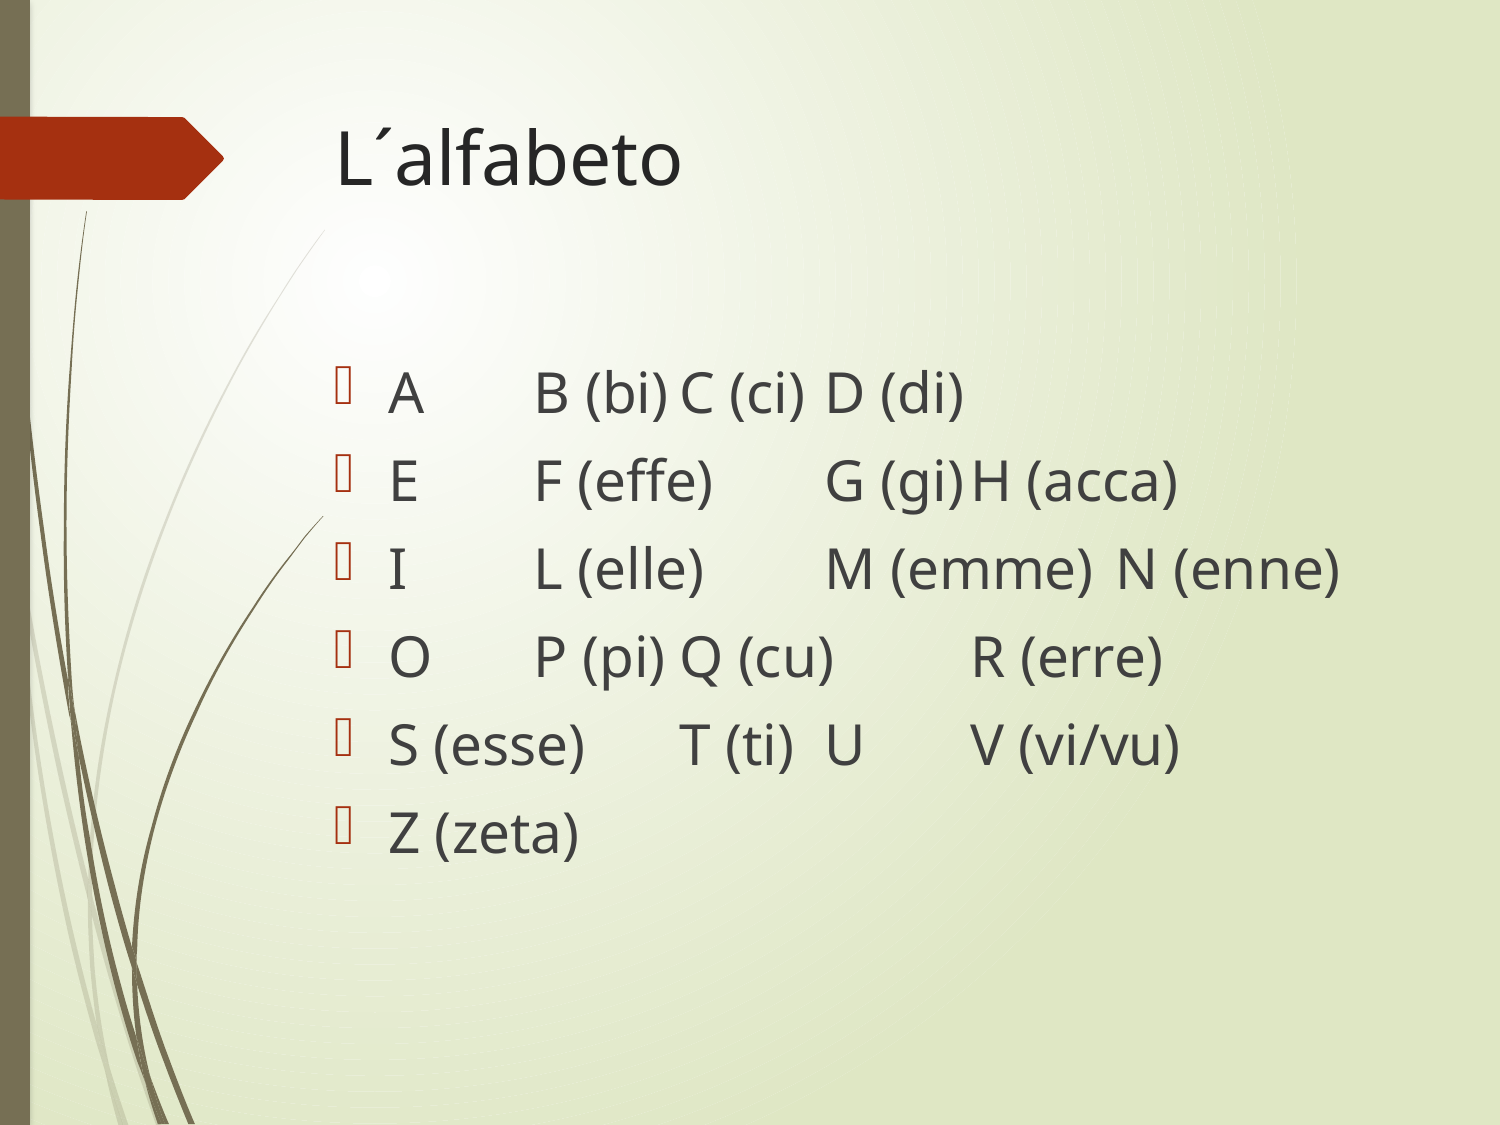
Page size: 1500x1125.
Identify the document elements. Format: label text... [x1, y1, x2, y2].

list A B (bi) C (ci) D (di) E F (effe) G (gi) H (acca) I L (elle) M (emme) N (enne) O P (pi) Q (cu) R (erre) S (esse) T (ti) U V (vi/vu) Z (zeta) [318, 350, 1400, 970]
title L´alfabeto [319, 102, 1400, 313]
